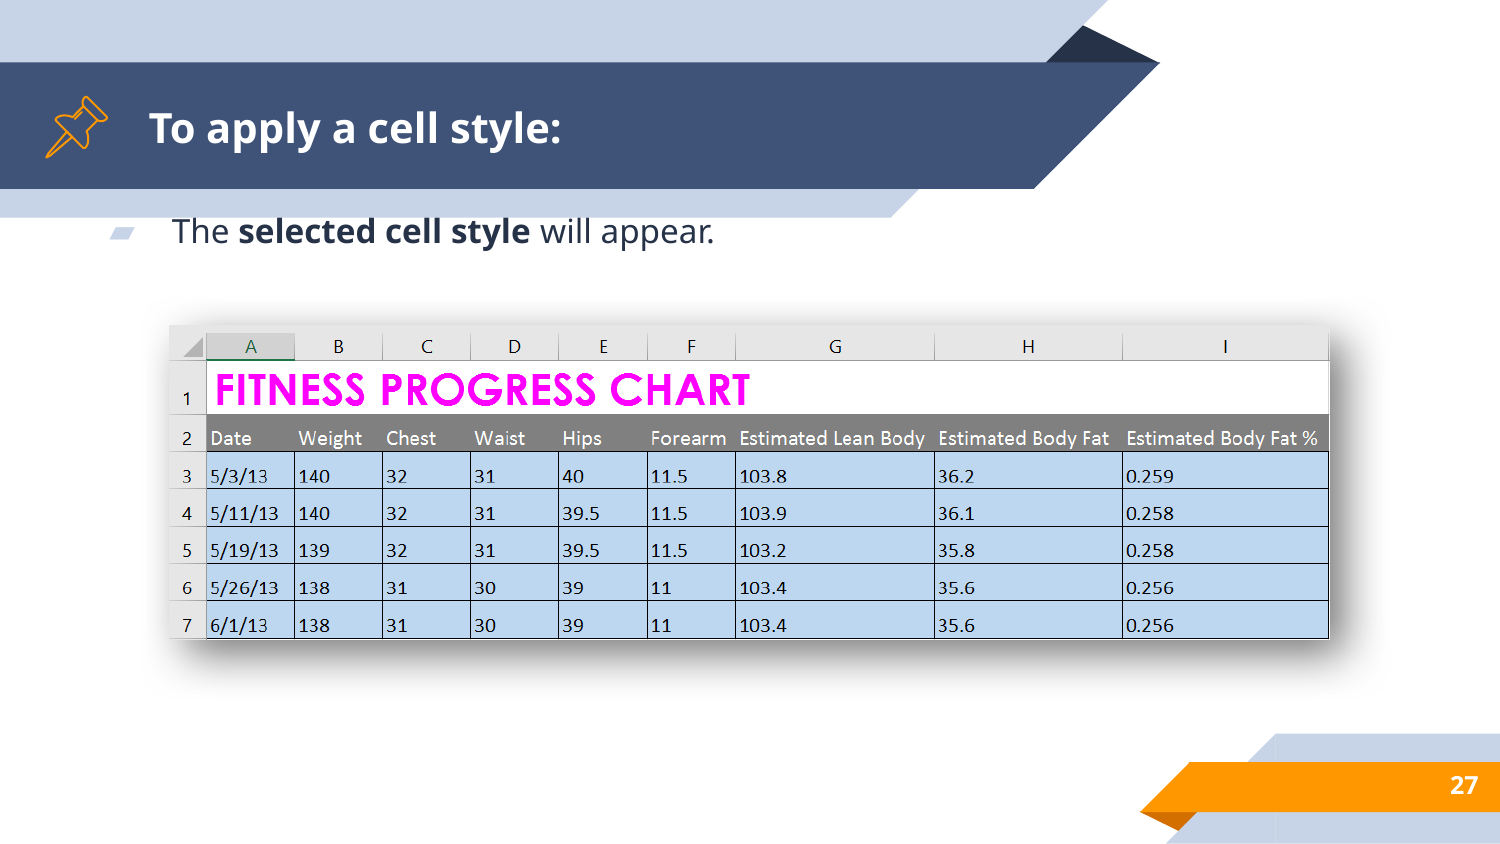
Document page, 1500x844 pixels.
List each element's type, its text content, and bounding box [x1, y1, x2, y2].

picture [169, 325, 1331, 640]
list The selected cell style will appear. [81, 195, 1344, 747]
title To apply a cell style: [133, 64, 1035, 190]
slide_number 27 [1249, 760, 1494, 813]
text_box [45, 96, 108, 158]
